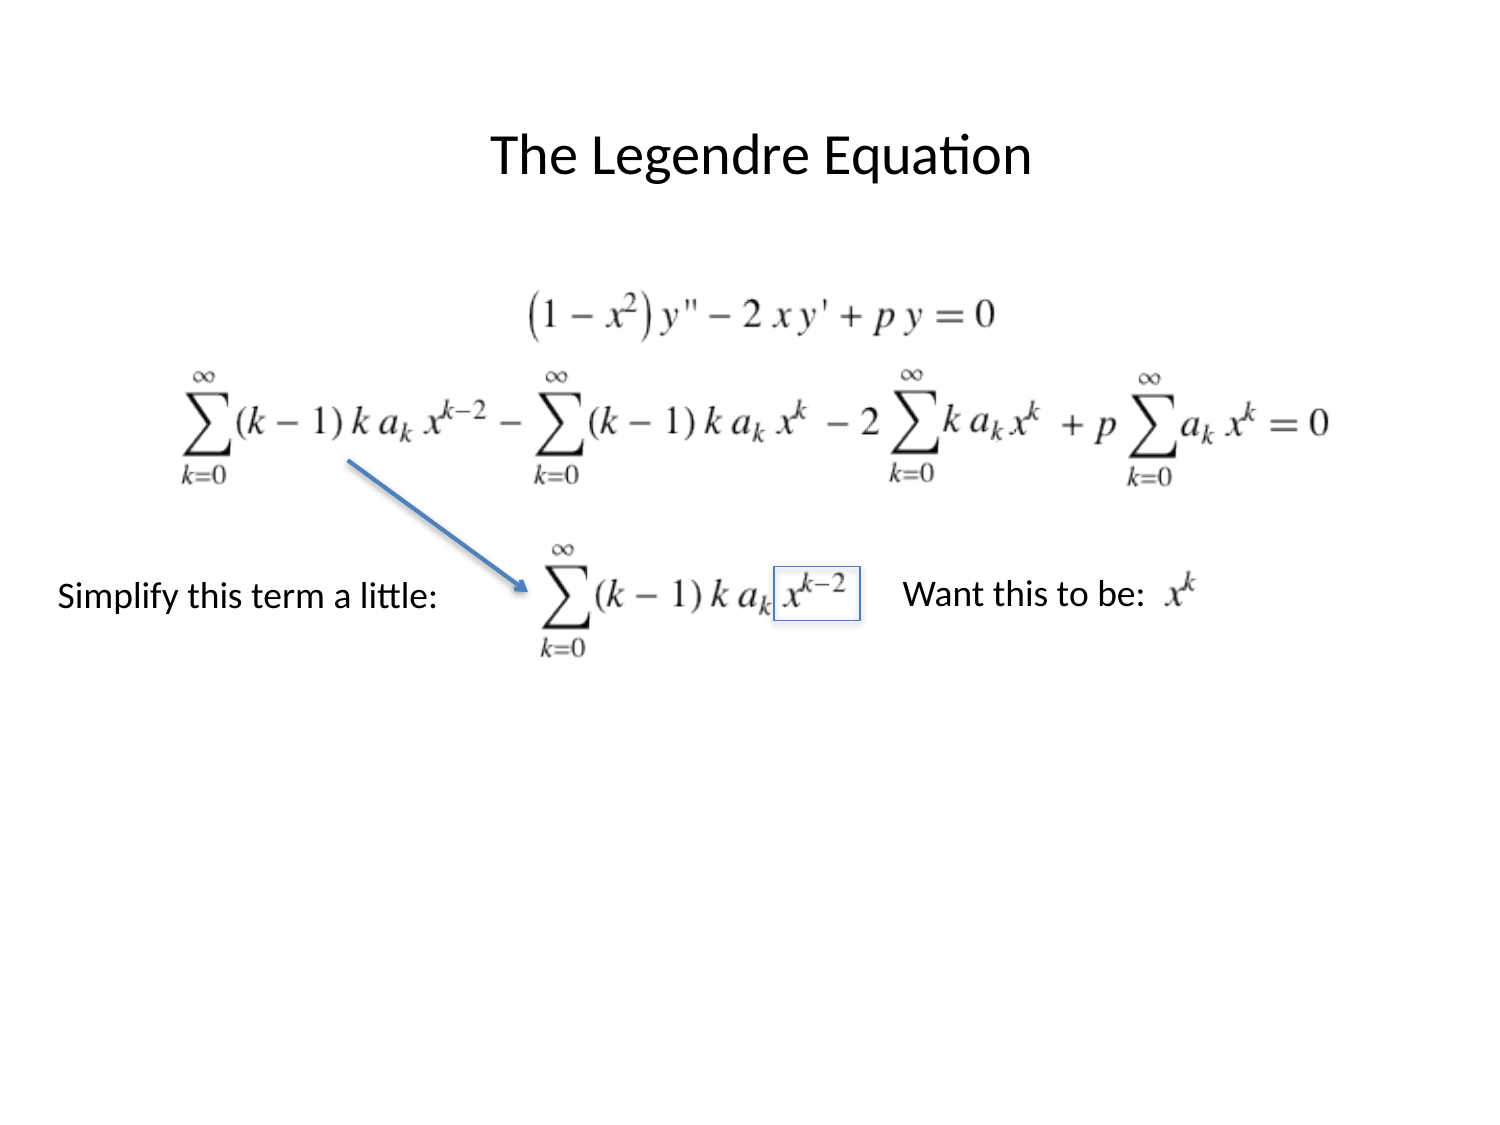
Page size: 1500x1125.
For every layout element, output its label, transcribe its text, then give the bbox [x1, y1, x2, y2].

text_box Simplify this term a little: [42, 563, 454, 624]
text_box Want this to be: [887, 561, 1161, 622]
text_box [347, 459, 529, 593]
picture [1164, 566, 1199, 617]
picture [539, 538, 849, 664]
text_box The Legendre Equation [475, 108, 1049, 194]
picture [527, 287, 997, 347]
text_box [853, 566, 861, 621]
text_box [180, 363, 1332, 494]
